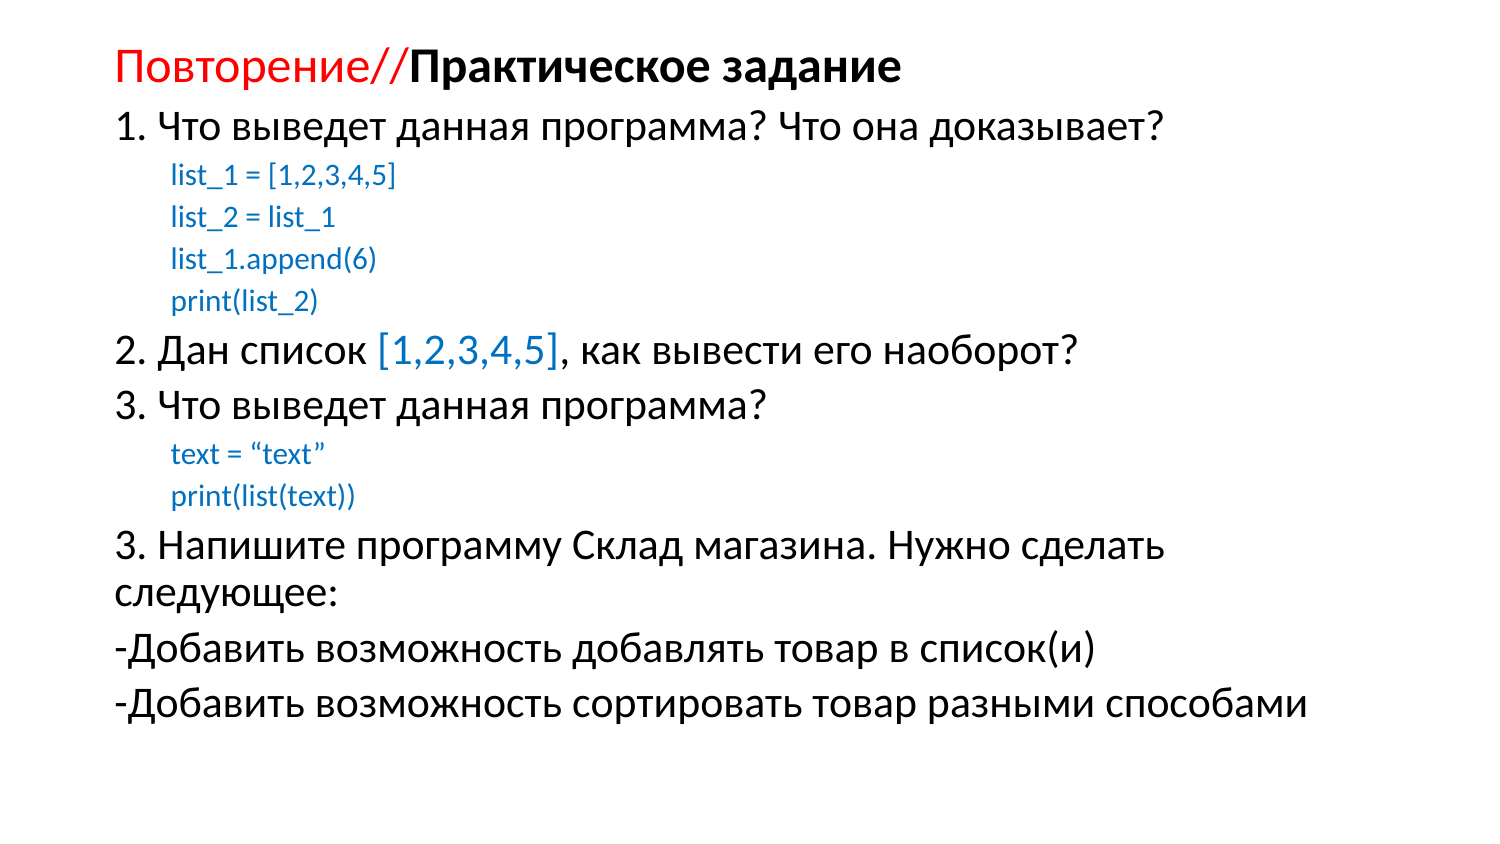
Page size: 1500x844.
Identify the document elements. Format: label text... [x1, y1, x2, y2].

list 1. Что выведет данная программа? Что она доказывает? list_1 = [1,2,3,4,5] list_2 = list_1 list_1.append(6) print(list_2) 2. Дан список [1,2,3,4,5], как вывести его наоборот? 3. Что выведет данная программа? text = “text” print(list(text)) 3. Напишите программу Склад магазина. Нужно сделать следующее: -Добавить возможность добавлять товар в список(и) -Добавить возможность сортировать товар разными способами [103, 97, 1397, 825]
title Повторение//Практическое задание [103, 35, 1373, 97]
